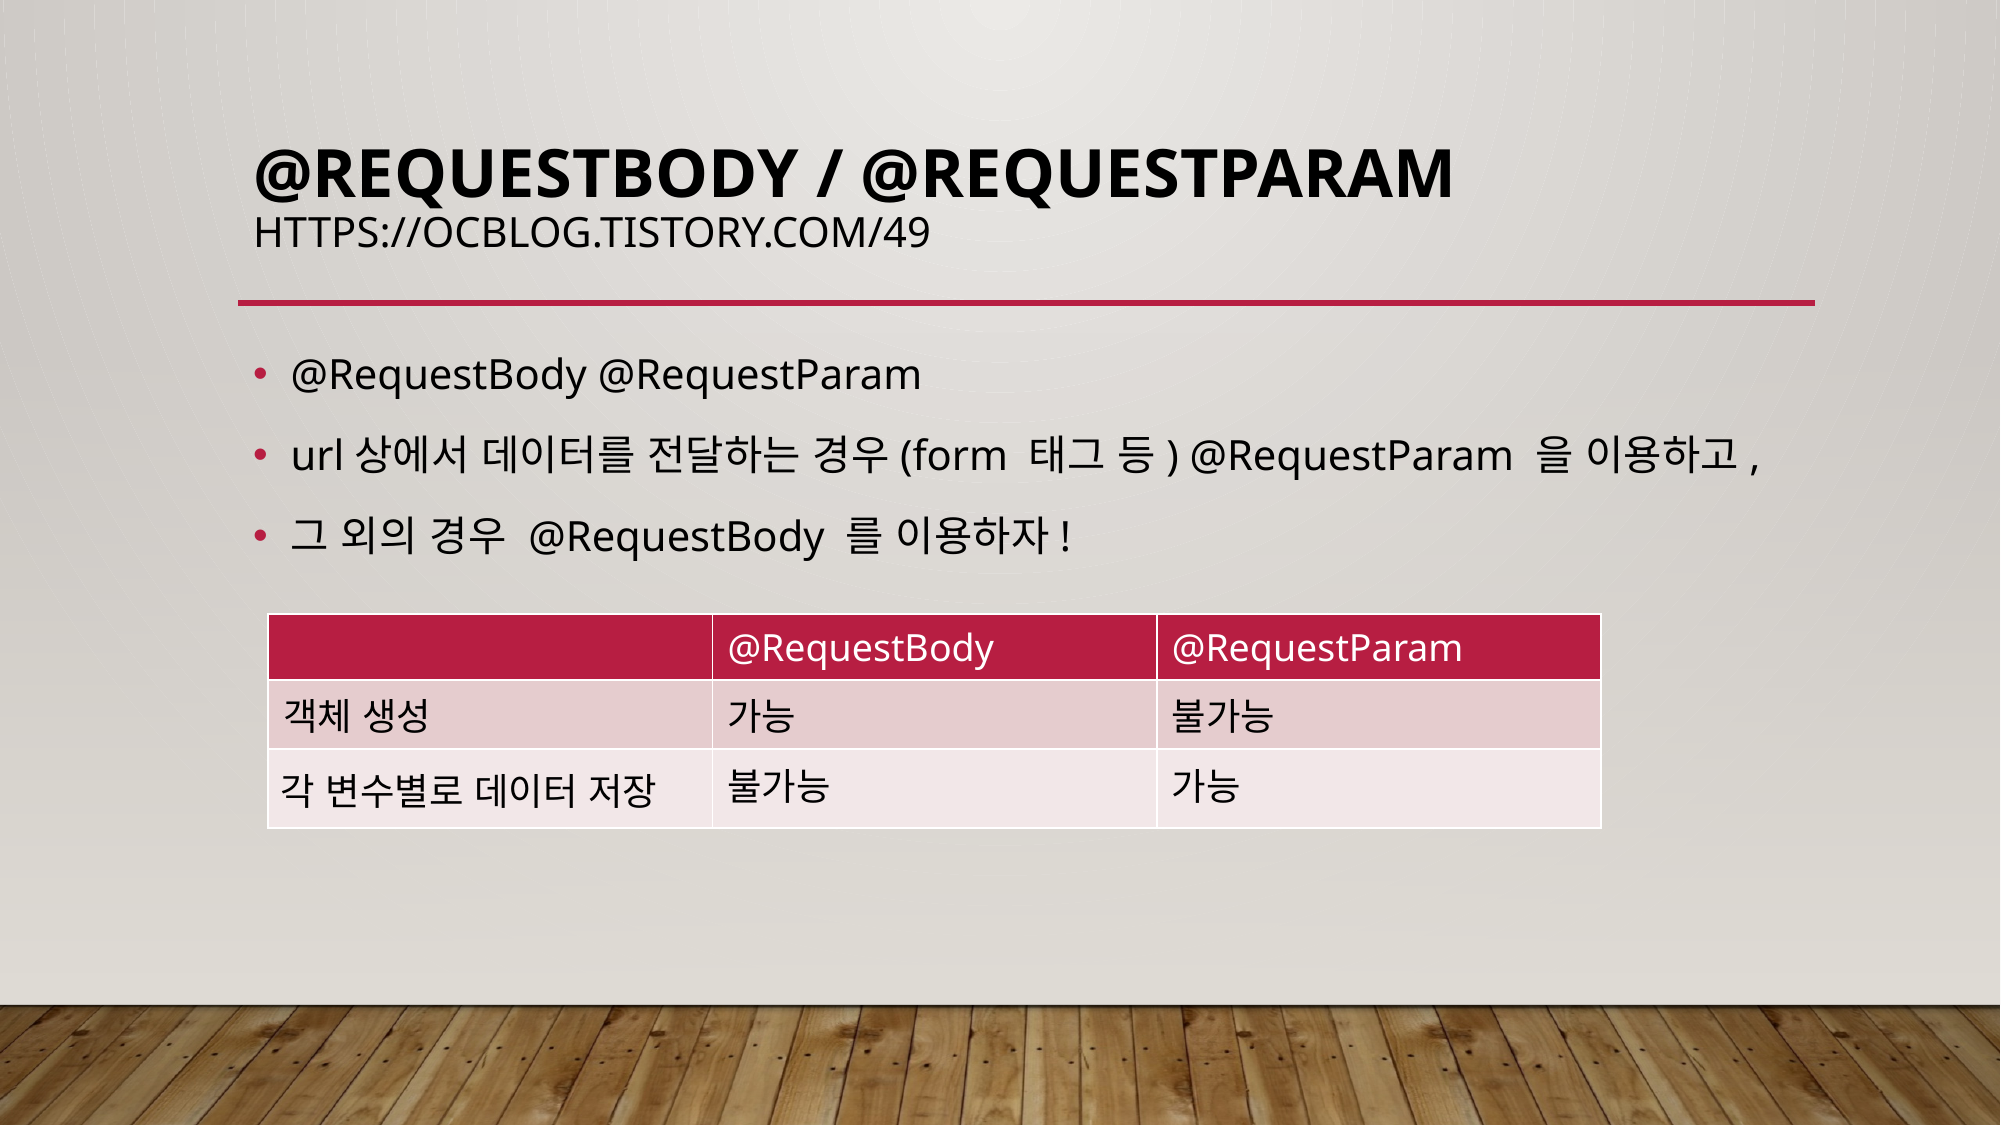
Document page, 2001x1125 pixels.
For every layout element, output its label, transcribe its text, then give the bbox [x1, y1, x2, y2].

picture [0, 1005, 2000, 1125]
table_header @RequestBody [713, 615, 1156, 679]
table_header [269, 615, 712, 679]
title @RequestBody / @RequestParam https://ocblog.tistory.com/49 [238, 131, 1814, 305]
table_cell 불가능 [713, 750, 1156, 827]
table_cell 각 변수별로 데이터 저장 [269, 750, 712, 827]
table_cell 가능 [1158, 750, 1600, 827]
table_cell 가능 [713, 681, 1156, 748]
table_header @RequestParam [1158, 615, 1600, 679]
list @RequestBody @RequestParam url상에서 데이터를 전달하는 경우(form 태그 등) @RequestParam 을 이용하고, 그 외의 경우 @RequestBody 를 이용하자! [238, 330, 1814, 897]
table_cell 불가능 [1158, 681, 1600, 748]
table_cell 객체 생성 [269, 681, 712, 748]
